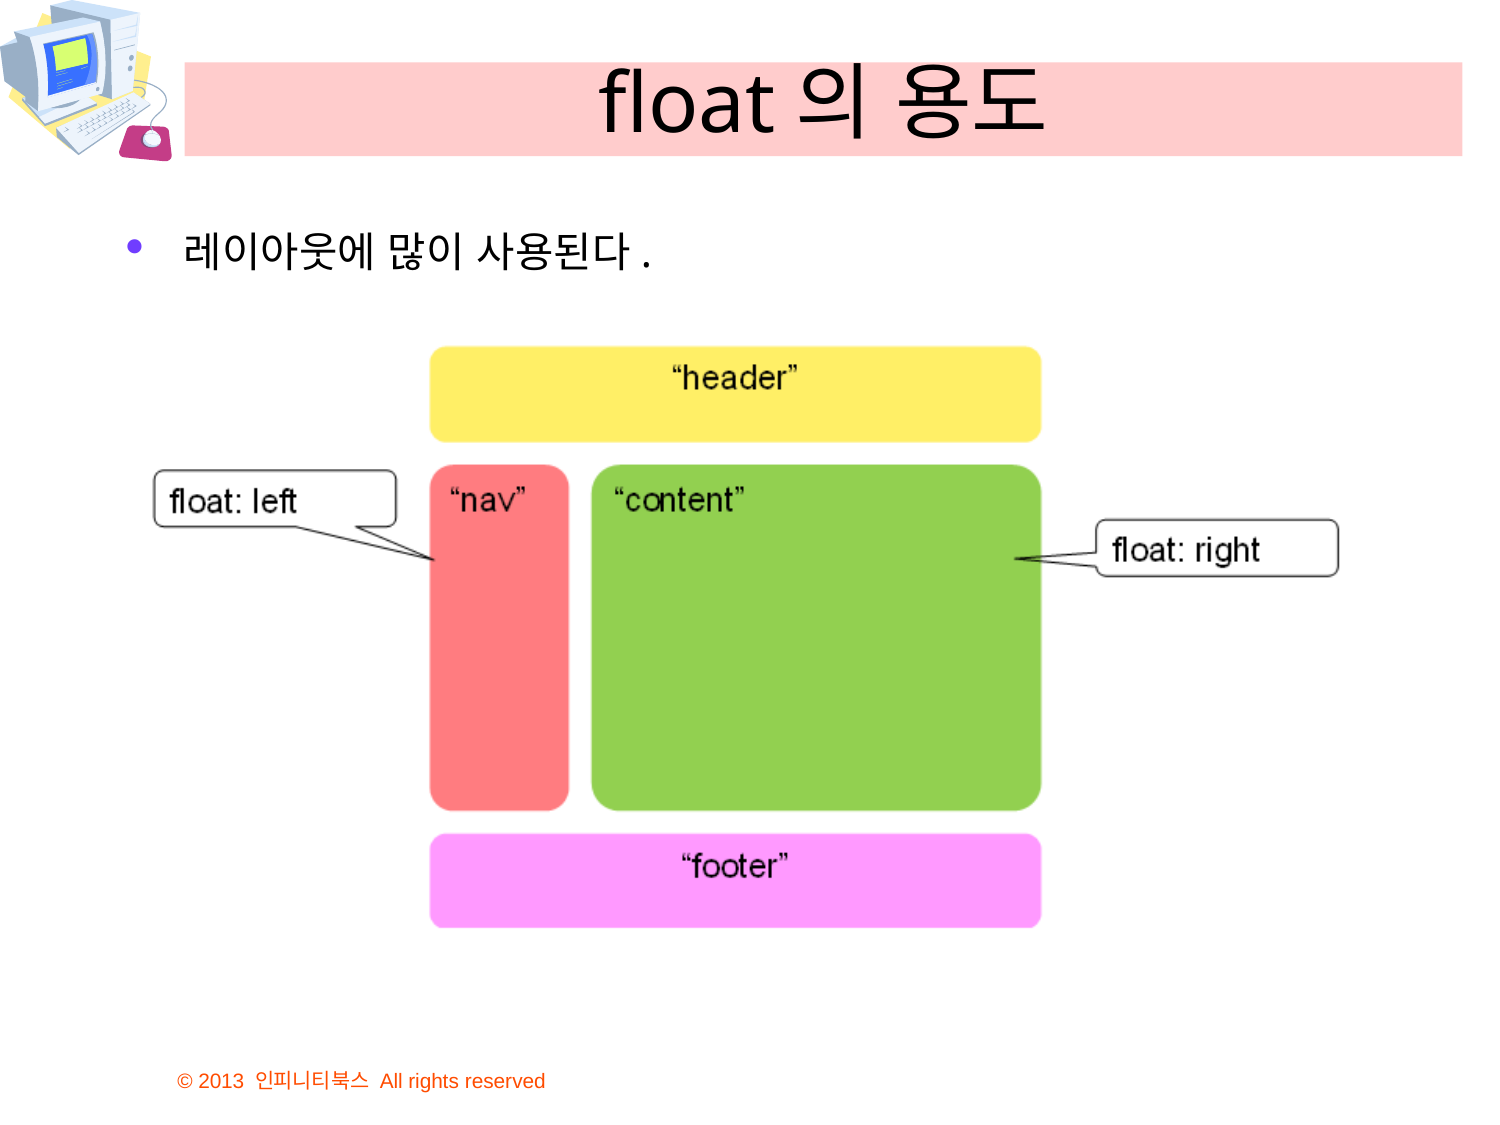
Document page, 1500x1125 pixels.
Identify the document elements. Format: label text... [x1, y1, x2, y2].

list 레이아웃에 많이 사용된다. [112, 218, 1460, 900]
title float의 용도 [184, 62, 1463, 157]
picture [145, 323, 1355, 936]
